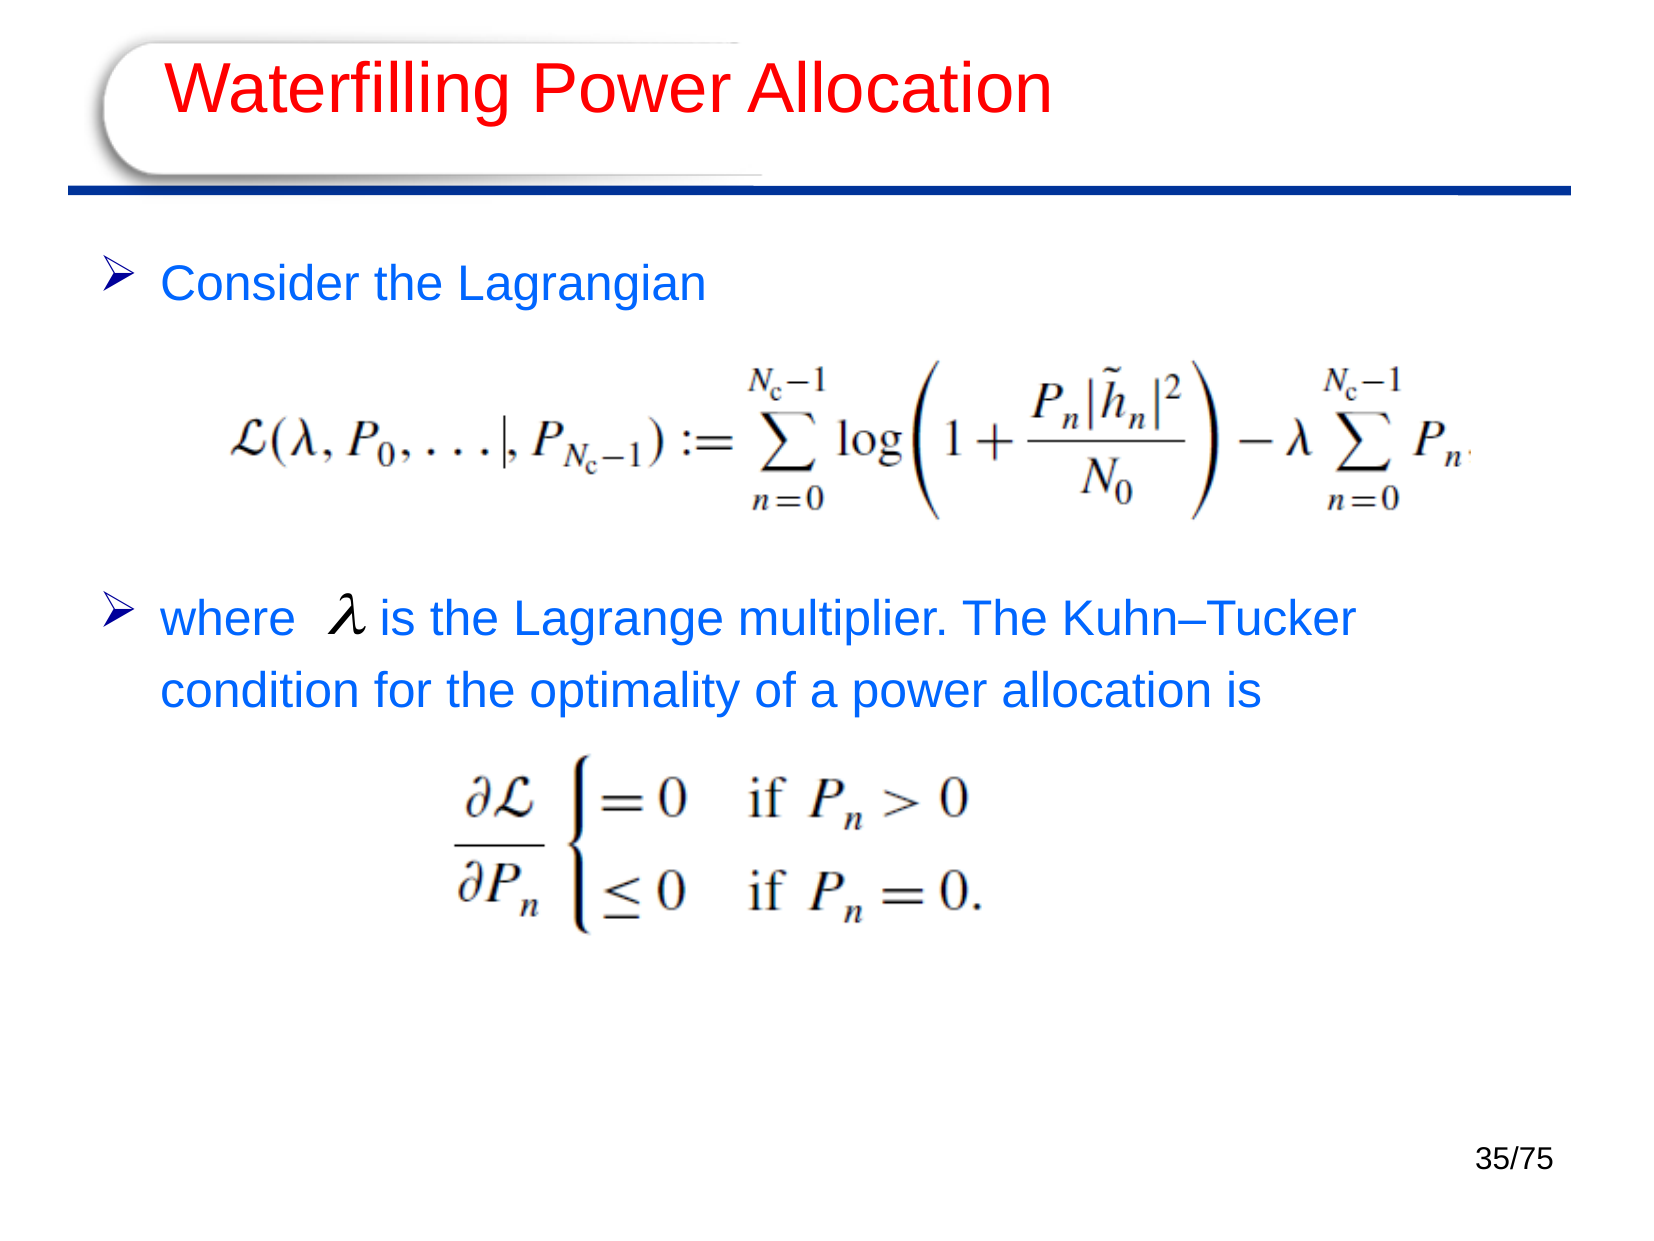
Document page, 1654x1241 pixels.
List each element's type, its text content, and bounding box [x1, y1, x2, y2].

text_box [316, 580, 381, 649]
list Consider the Lagrangian where is the Lagrange multiplier. The Kuhn–Tucker condition for the optimality of a power allocation is [82, 229, 1572, 1103]
title Waterfilling Power Allocation [147, 49, 1572, 160]
picture [84, 19, 1067, 204]
picture [224, 348, 1471, 533]
slide_number 35/75 [1185, 1129, 1572, 1216]
picture [435, 733, 1005, 957]
